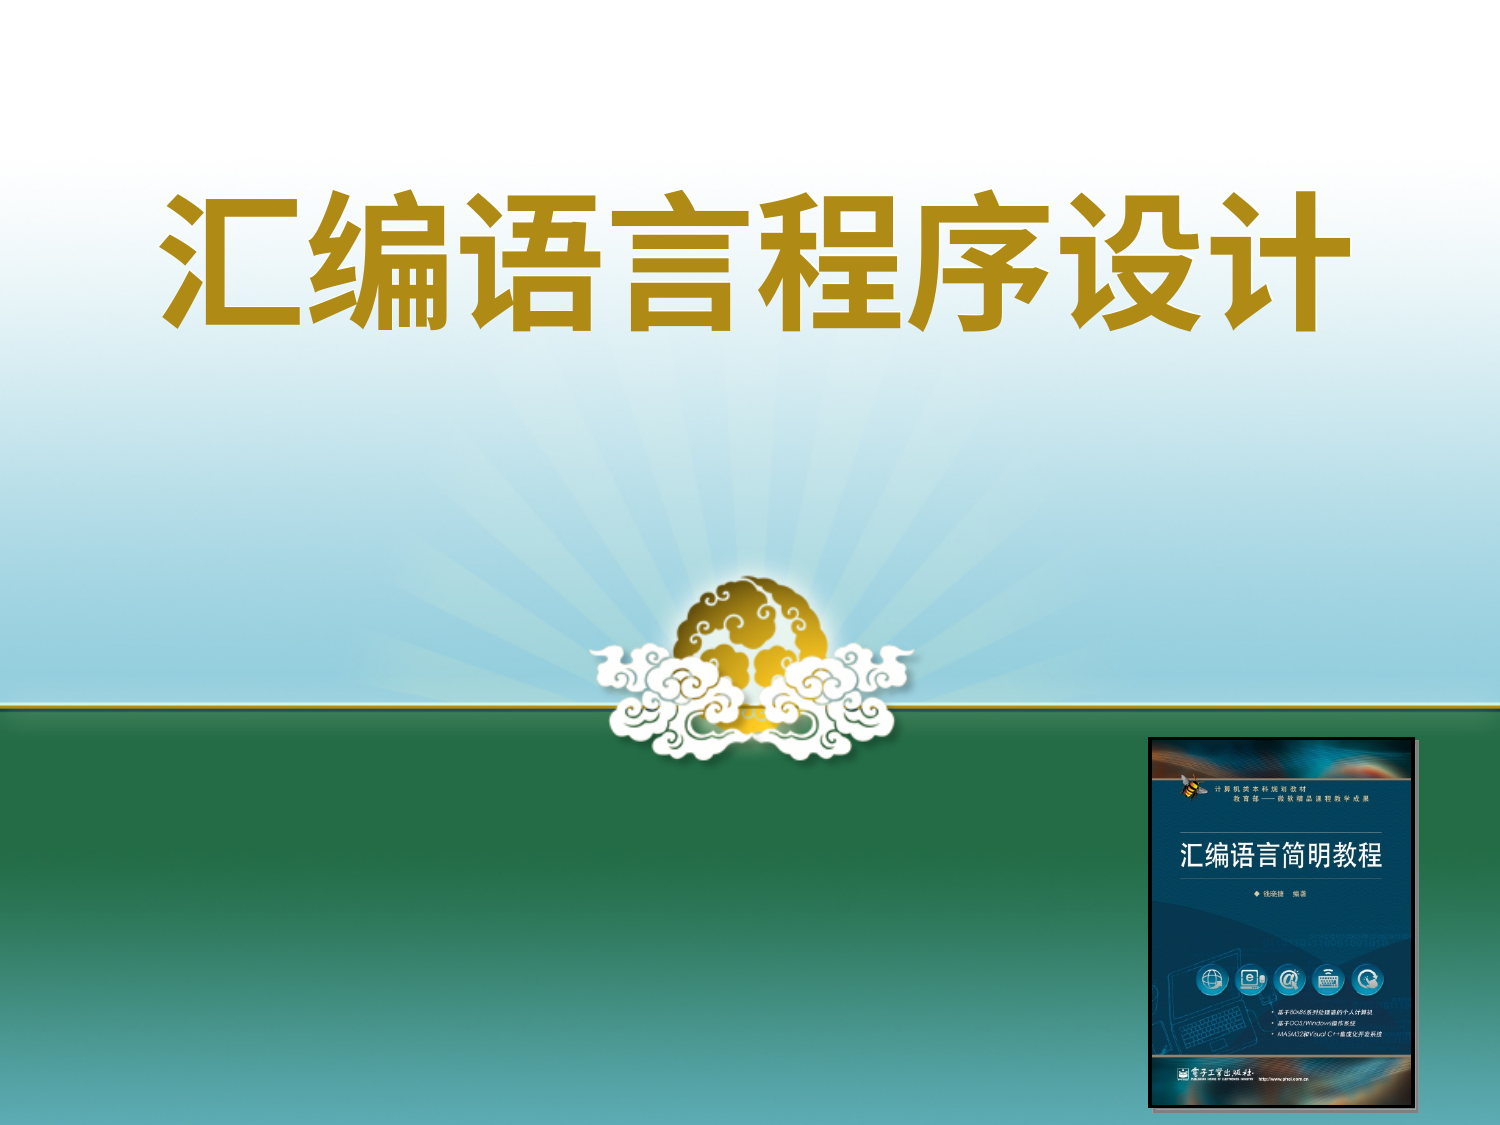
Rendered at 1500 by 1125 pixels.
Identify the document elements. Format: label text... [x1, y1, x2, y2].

text_box 汇编语言程序设计 [123, 160, 1388, 356]
picture [0, 0, 1500, 1125]
